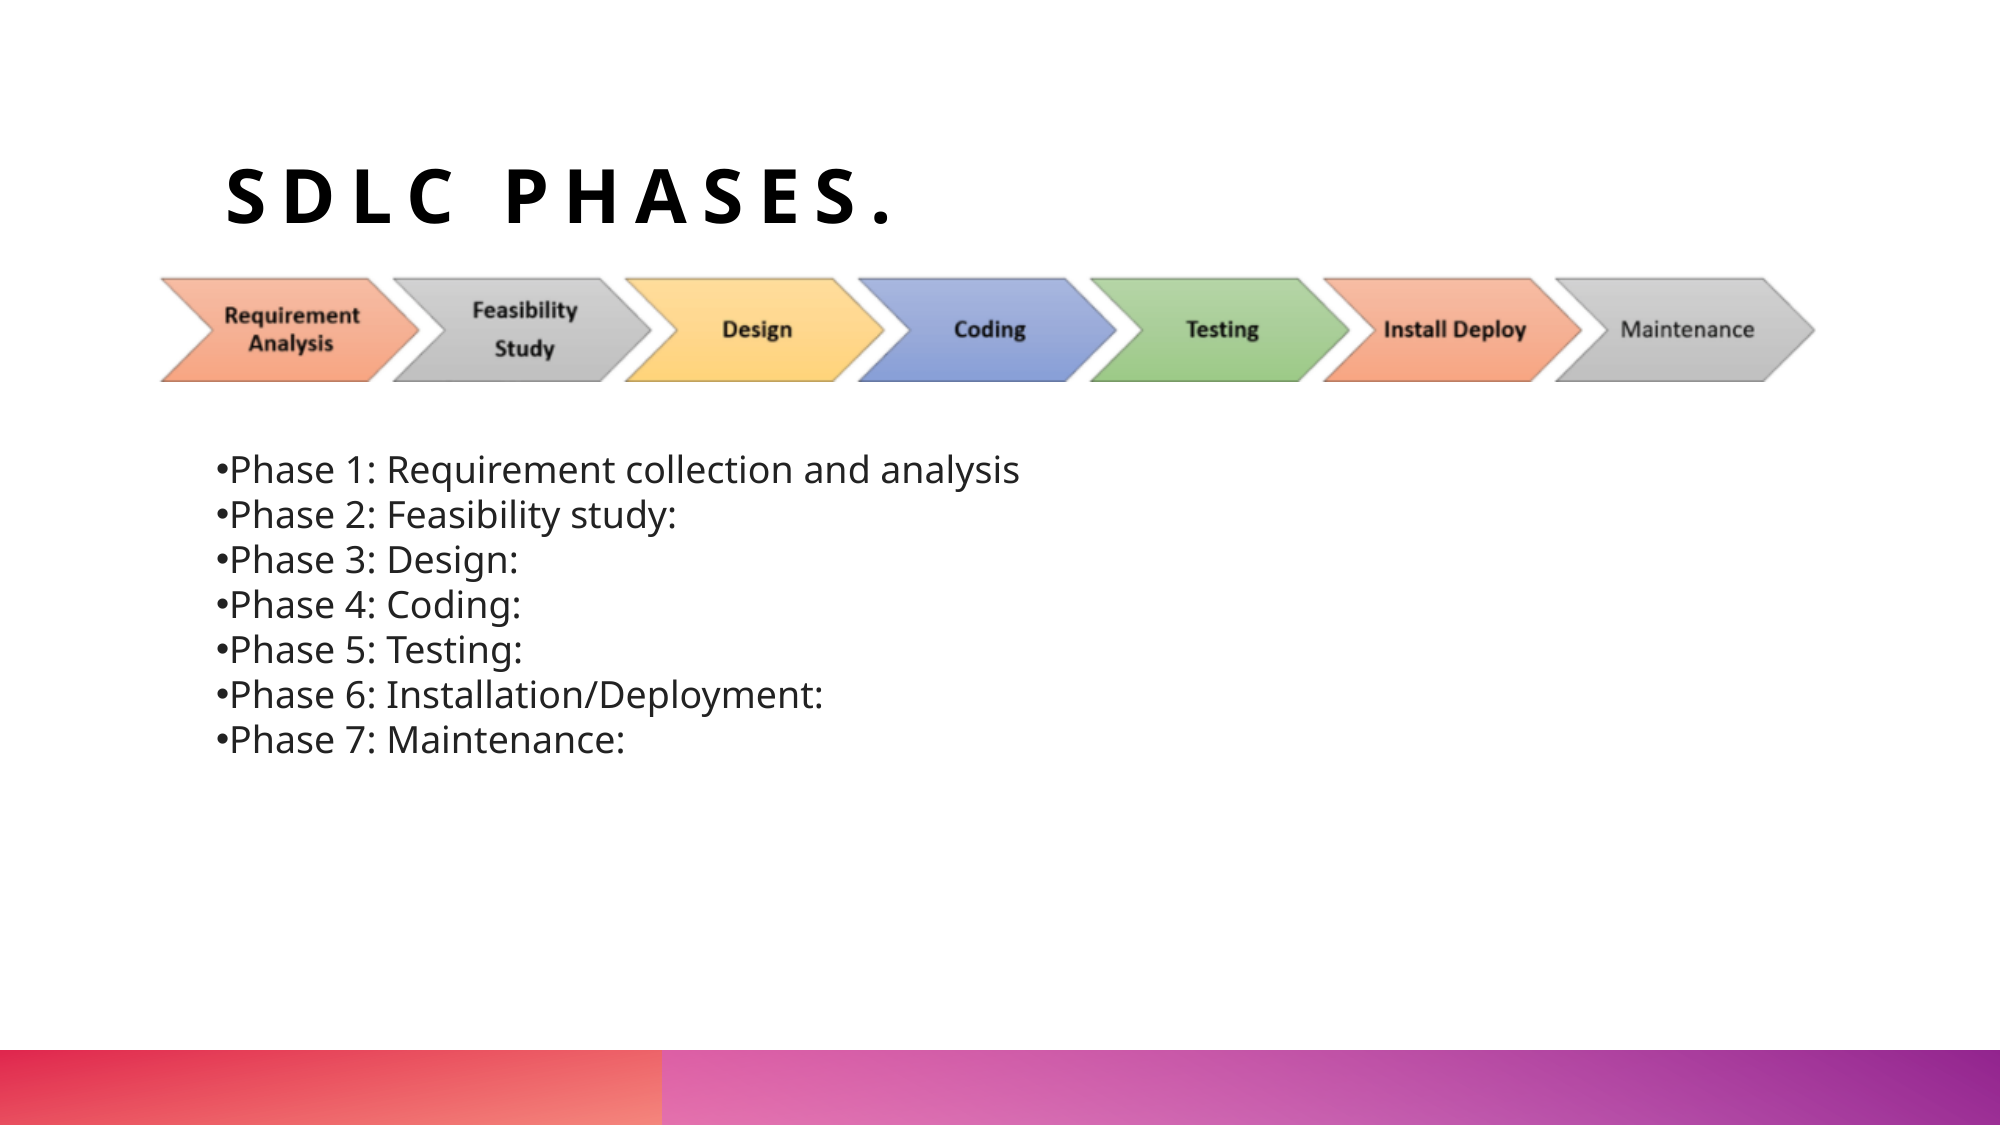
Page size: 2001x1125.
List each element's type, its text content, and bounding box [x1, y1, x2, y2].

title Sdlc phases. [225, 130, 1905, 239]
text_box Phase 1: Requirement collection and analysis Phase 2: Feasibility study: Phase 3: Design: Phase 4: Coding: Phase 5: Testing: Phase 6: Installation/Deployment: Phase 7: Maintenance: [201, 439, 1313, 769]
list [152, 274, 1819, 382]
